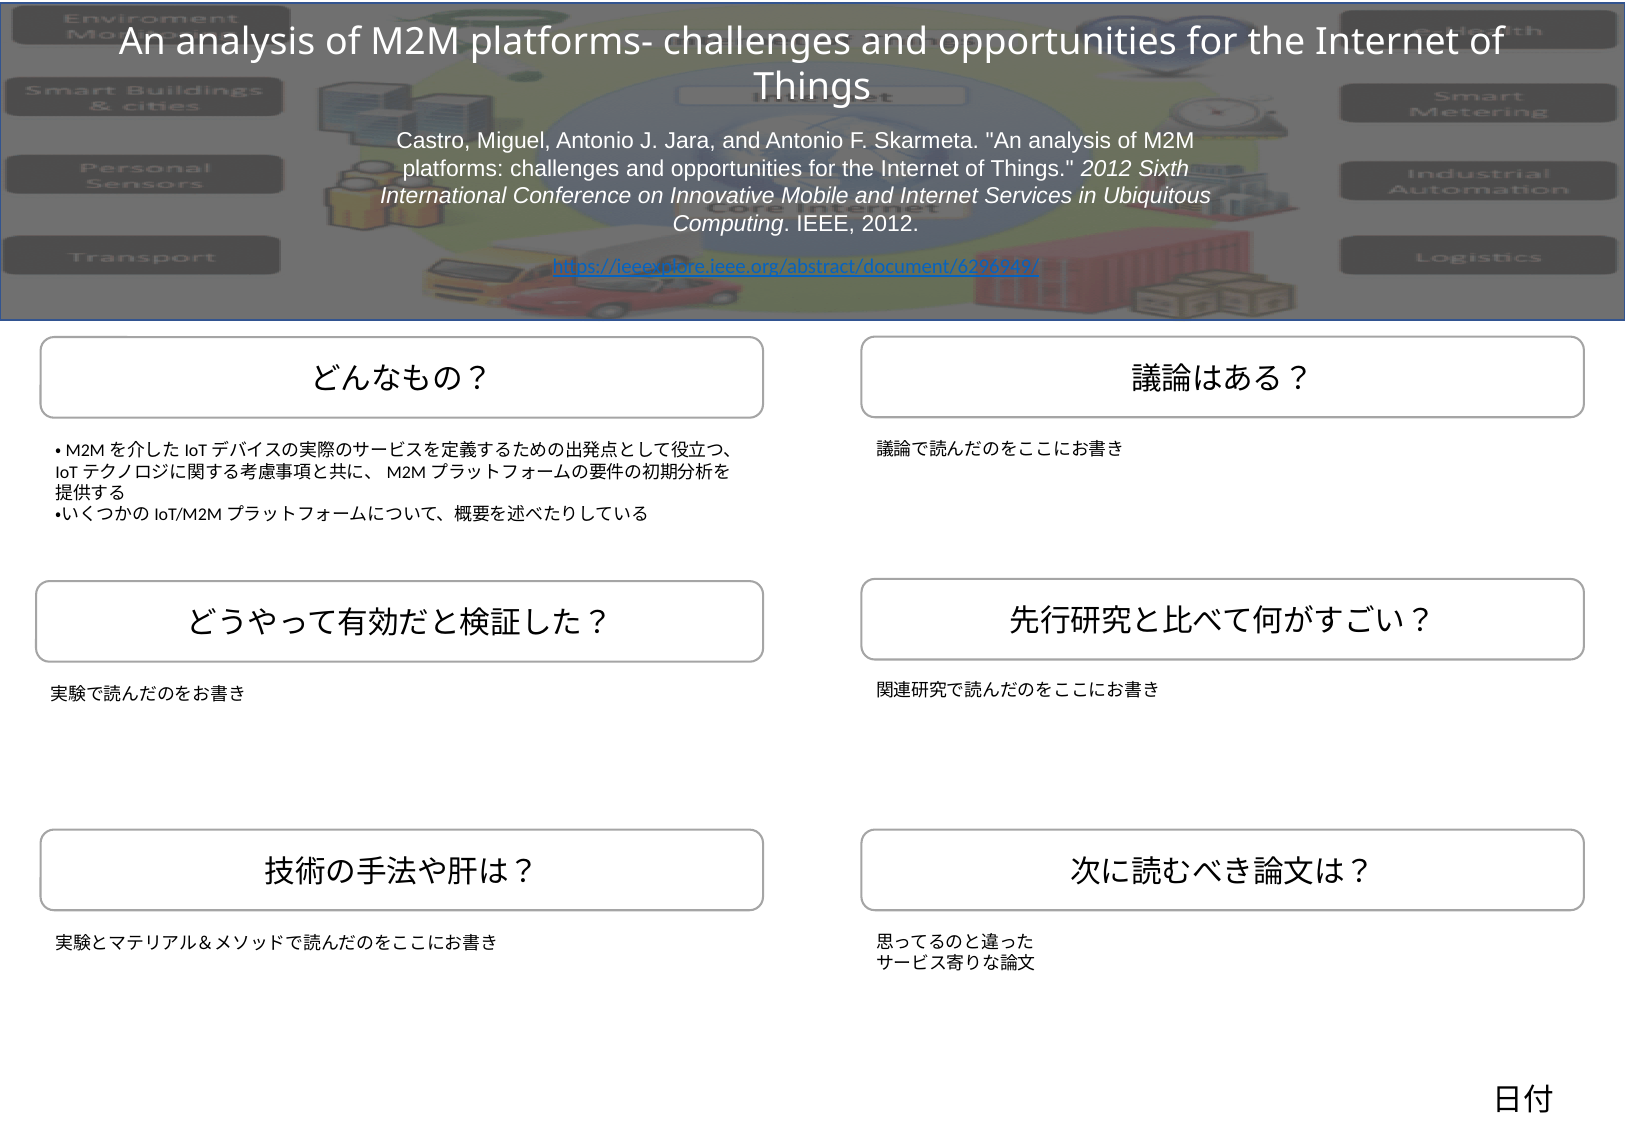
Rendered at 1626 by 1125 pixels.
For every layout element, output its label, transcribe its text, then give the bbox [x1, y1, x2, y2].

text_box 技術の手法や肝は？ [39, 828, 765, 912]
text_box ・M2Mを介したIoTデバイスの実際のサービスを定義するための出発点として役立つ、IoTテクノロジに関する考慮事項と共に、M2Mプラットフォームの要件の初期分析を提供する ・いくつかのIoT/M2Mプラットフォームについて、概要を述べたりしている [40, 431, 763, 532]
text_box 実験とマテリアル＆メソッドで読んだのをここにお書き [40, 924, 763, 1046]
text_box どんなもの？ [39, 335, 765, 419]
text_box 関連研究で読んだのをここにお書き [861, 670, 1584, 793]
text_box 議論はある？ [860, 335, 1585, 419]
text_box 議論で読んだのをここにお書き [861, 430, 1584, 552]
text_box 実験で読んだのをお書き [36, 675, 759, 798]
text_box 次に読むべき論文は？ [860, 828, 1585, 912]
text_box 先行研究と比べて何がすごい？ [860, 577, 1585, 661]
text_box 思ってるのと違った サービス寄りな論文 [861, 922, 1584, 981]
text_box 日付 [1421, 1072, 1625, 1125]
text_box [0, 3, 1625, 321]
text_box どうやって有効だと検証した？ [34, 580, 765, 663]
